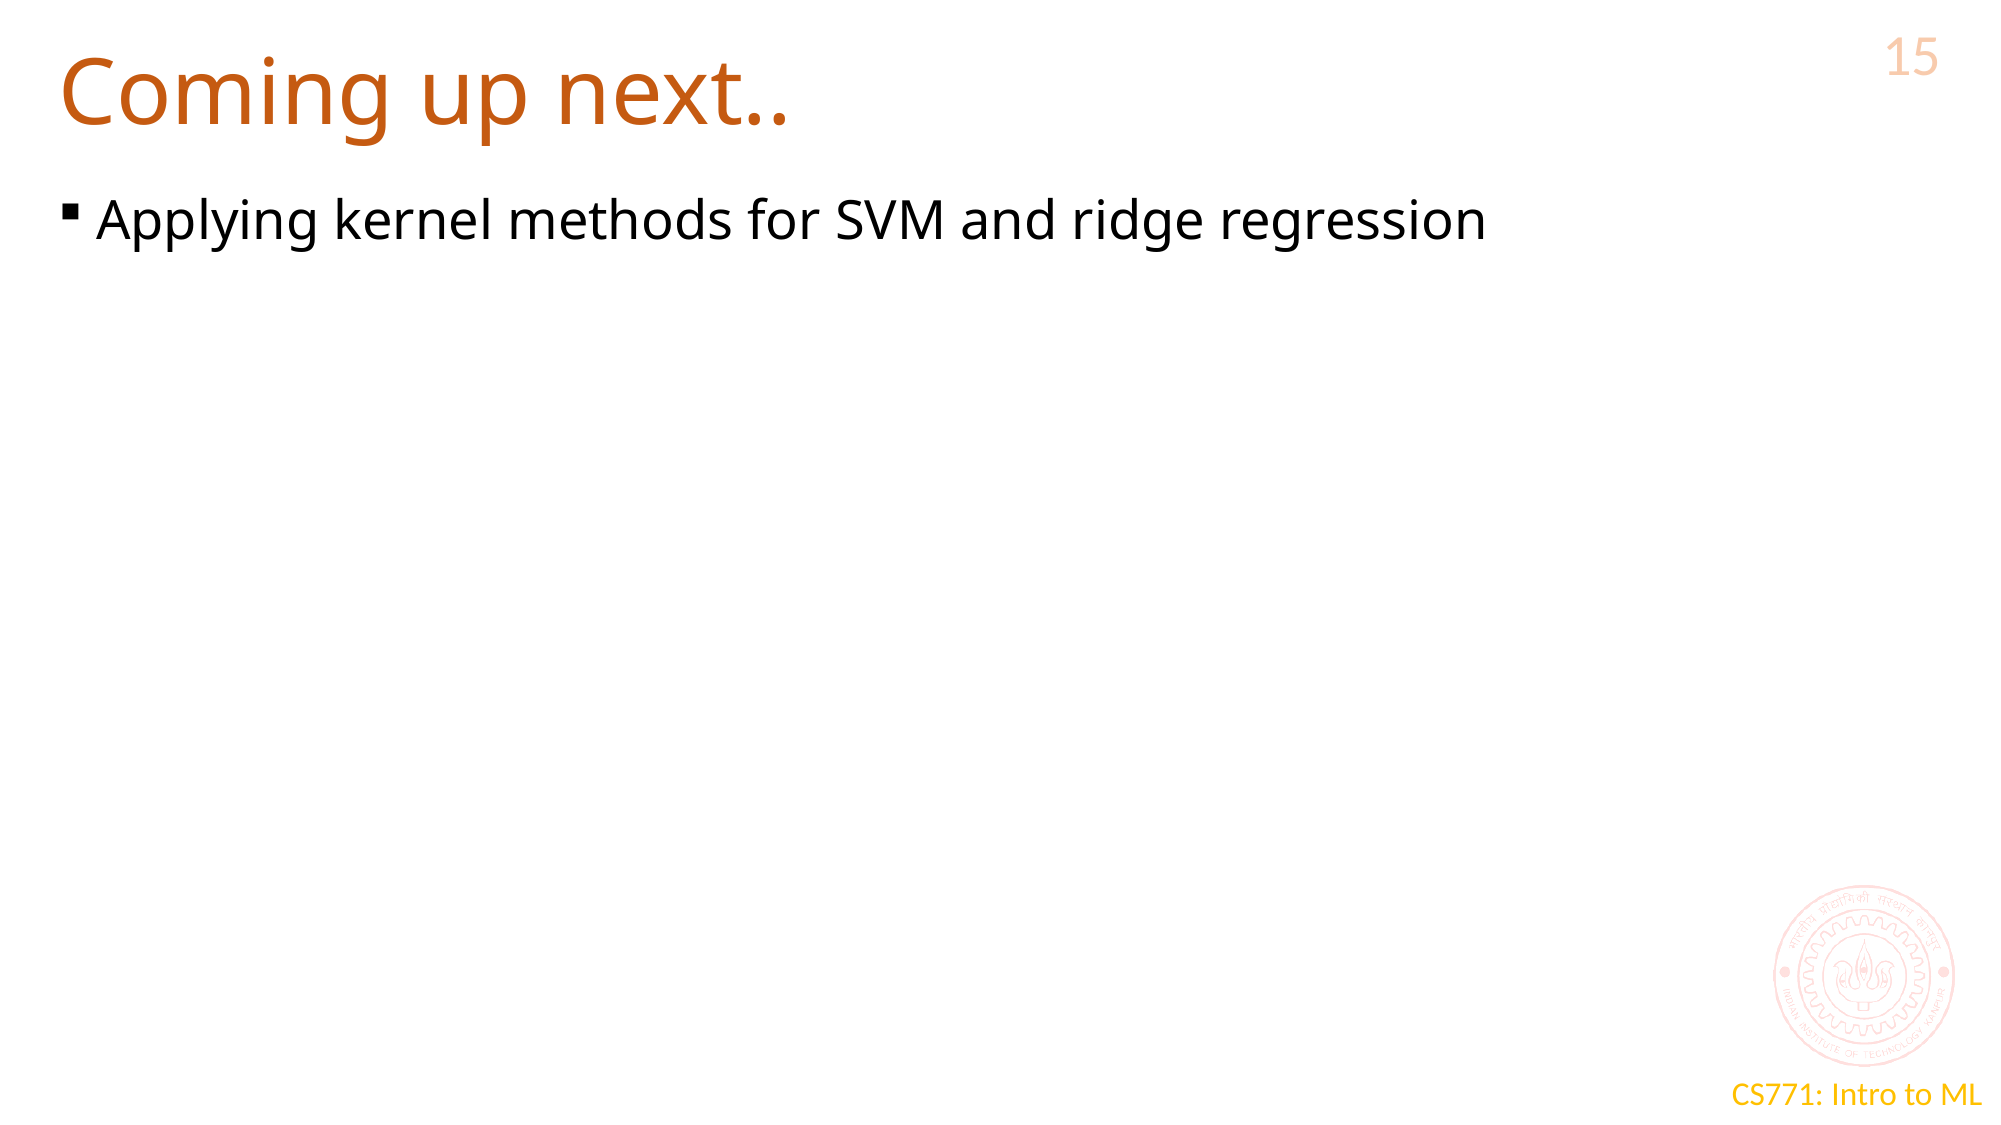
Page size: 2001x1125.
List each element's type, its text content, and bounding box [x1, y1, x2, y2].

title Coming up next.. [43, 27, 1970, 163]
slide_number 15 [1857, 22, 1957, 83]
list Applying kernel methods for SVM and ridge regression [43, 185, 1970, 1098]
